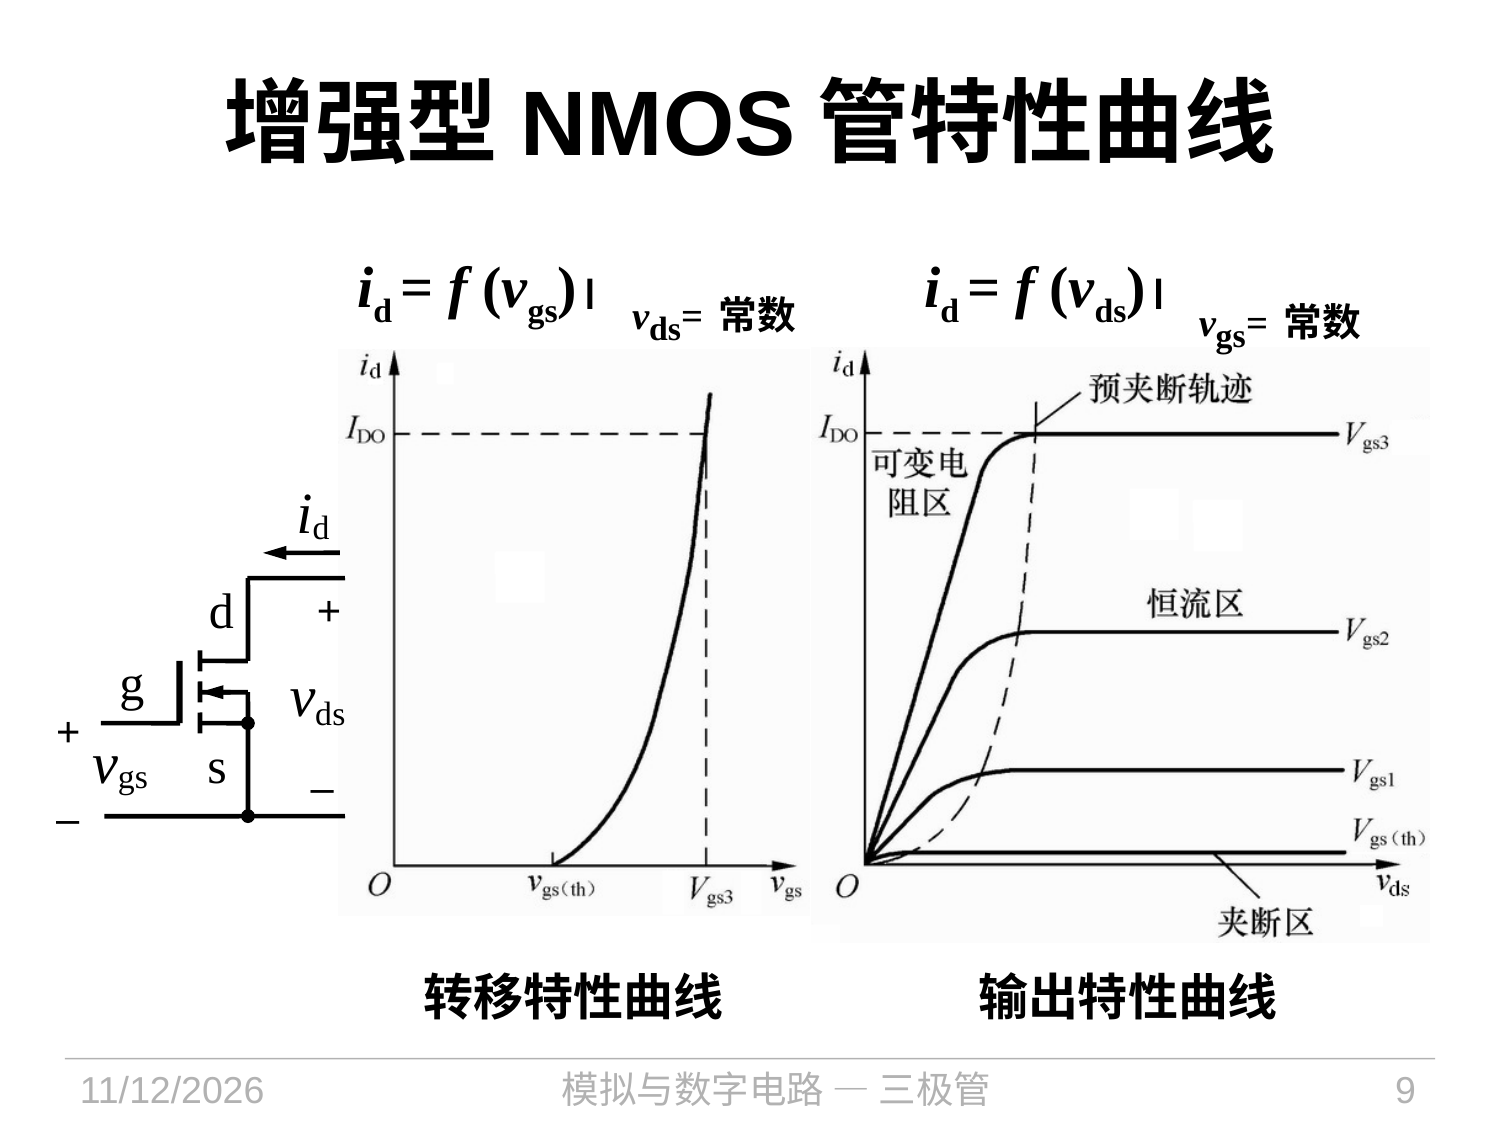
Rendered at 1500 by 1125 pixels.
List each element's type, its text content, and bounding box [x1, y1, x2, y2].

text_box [342, 202, 863, 323]
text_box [909, 201, 1430, 324]
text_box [40, 467, 364, 851]
text_box 输出特性曲线 [963, 958, 1294, 1033]
picture [338, 347, 1430, 943]
footer 模拟与数字电路 — 三极管 [373, 1058, 1179, 1125]
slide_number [64, 1058, 348, 1125]
text_box 转移特性曲线 [408, 958, 739, 1033]
slide_number 9 [1230, 1058, 1431, 1125]
title 增强型NMOS管特性曲线 [75, 24, 1425, 213]
